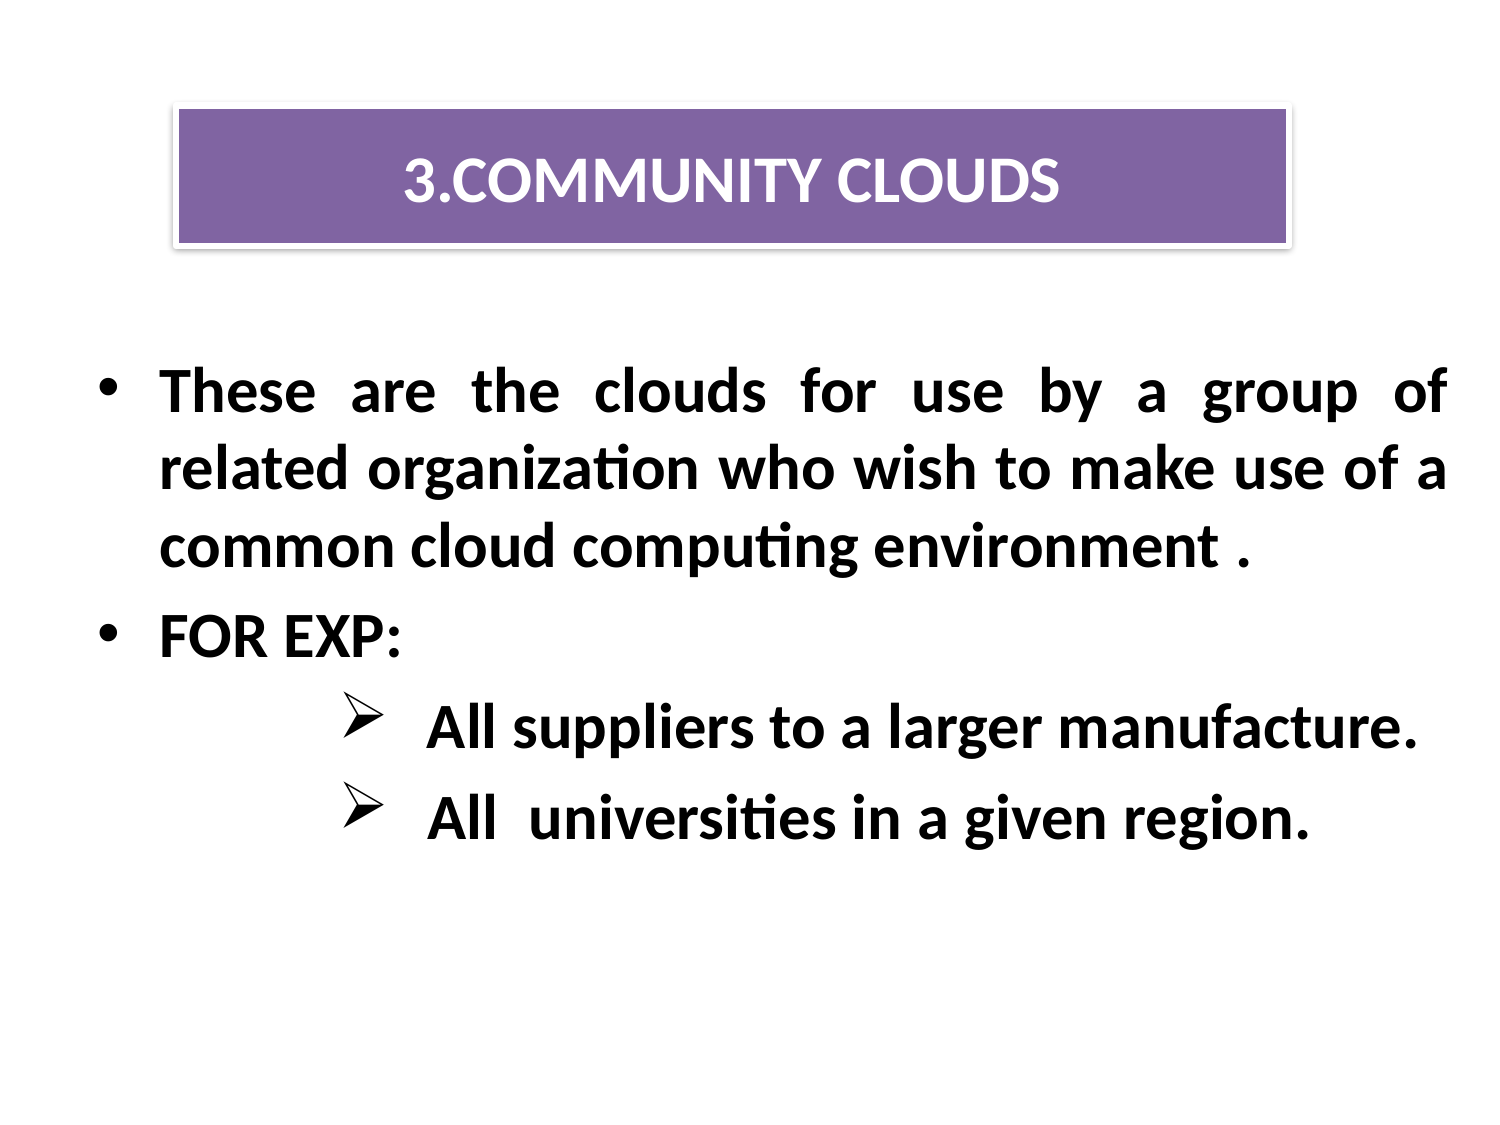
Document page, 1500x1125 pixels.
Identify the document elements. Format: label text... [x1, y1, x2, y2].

list These are the clouds for use by a group of related organization who wish to make use of a common cloud computing environment . FOR EXP: All suppliers to a larger manufacture. All universities in a given region. [82, 339, 1465, 950]
text_box 3.COMMUNITY CLOUDS [173, 102, 1292, 249]
